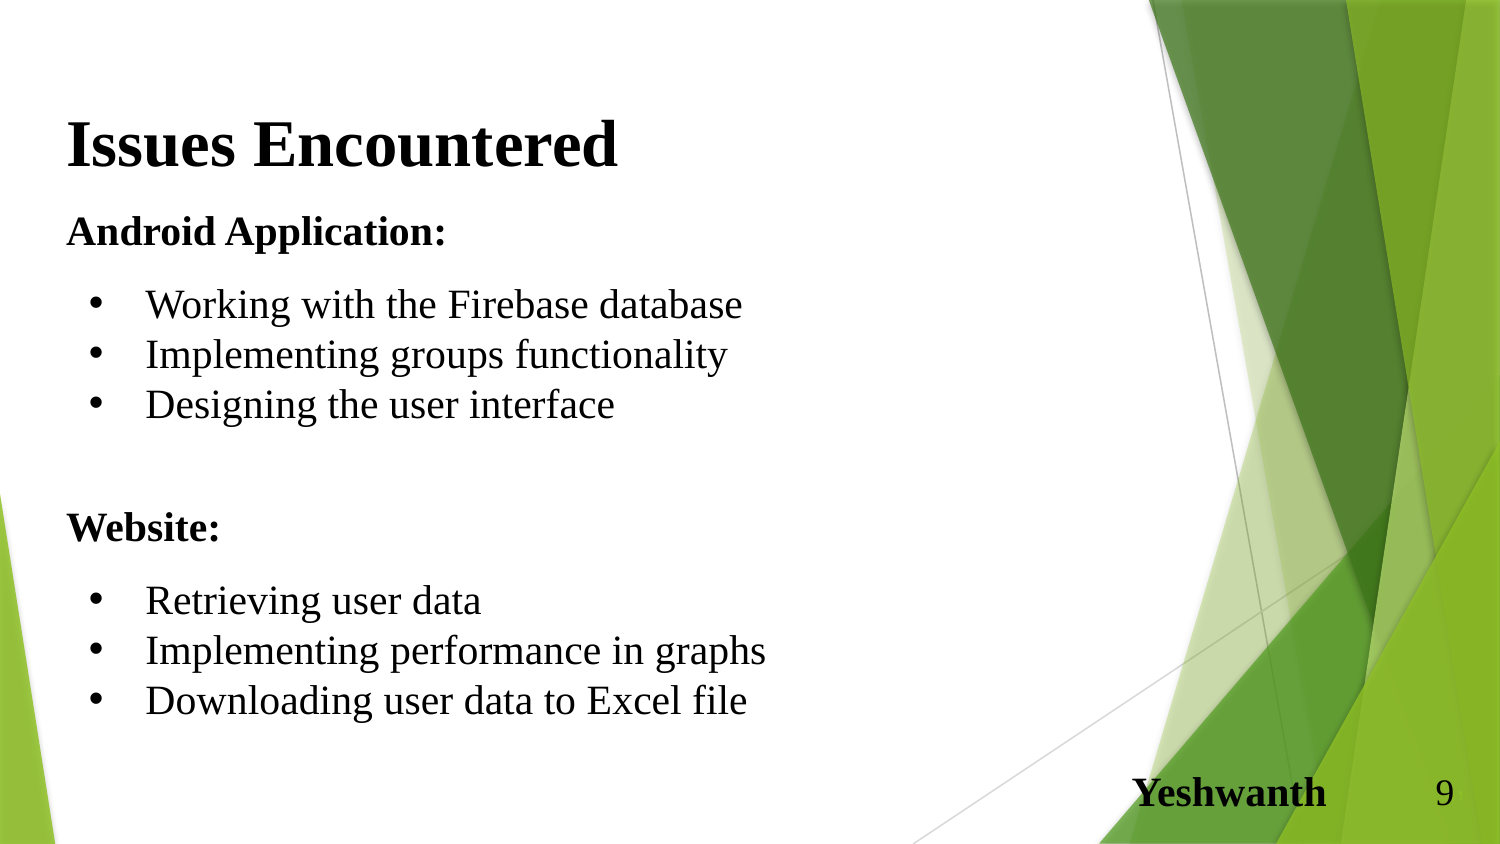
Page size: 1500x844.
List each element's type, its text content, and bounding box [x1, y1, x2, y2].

title Issues Encountered [51, 72, 1449, 167]
text_box Yeshwanth [1048, 749, 1410, 834]
list Android Application: Working with the Firebase database Implementing groups functionality Designing the user interface Website: Retrieving user data Implementing performance in graphs Downloading user data to Excel file [51, 189, 1449, 750]
slide_number 11 [1410, 764, 1480, 830]
text_box 9 [1420, 760, 1470, 821]
